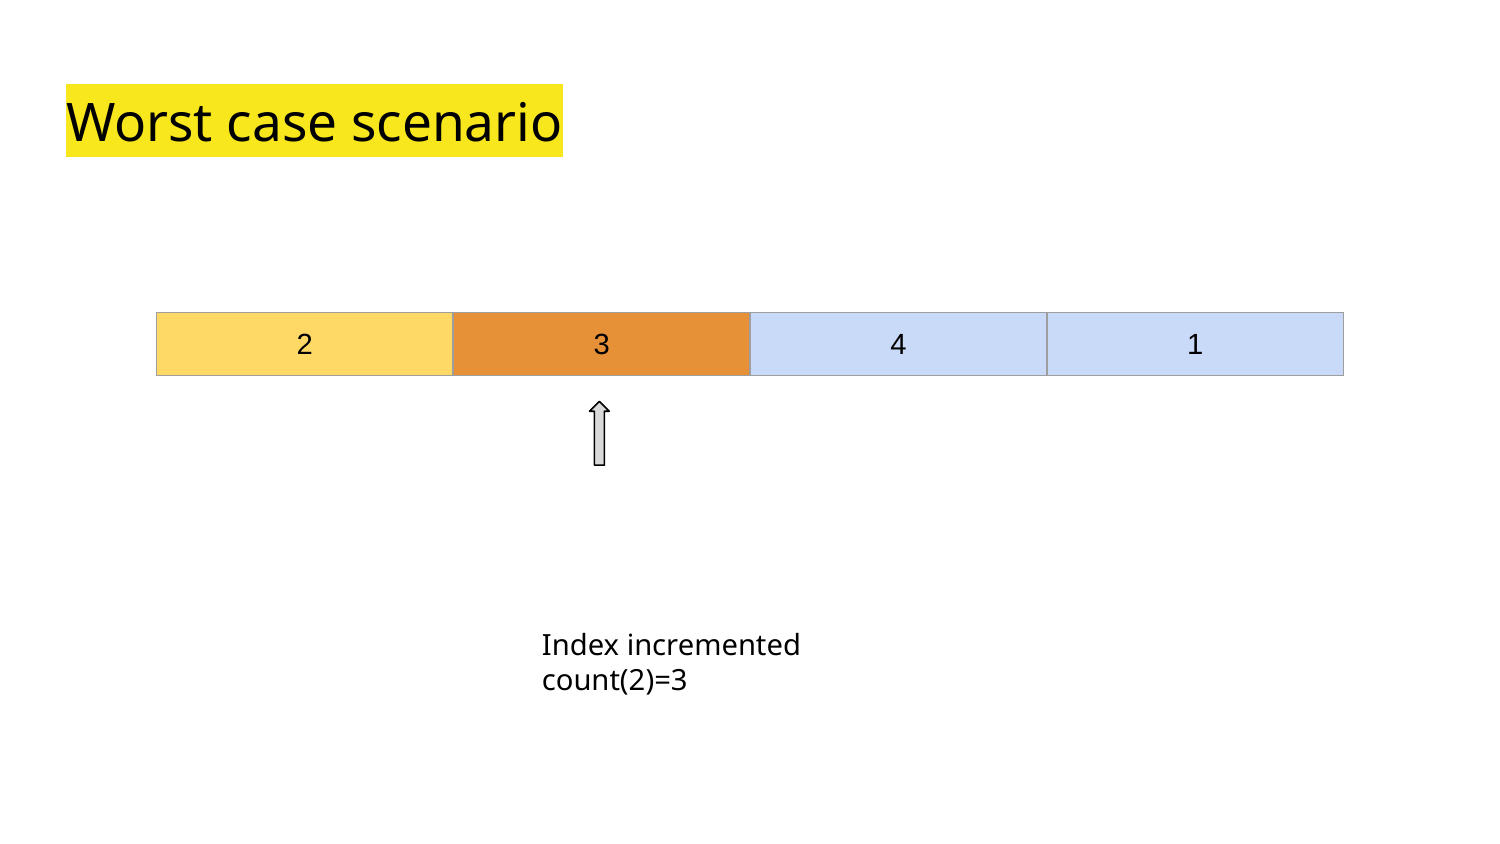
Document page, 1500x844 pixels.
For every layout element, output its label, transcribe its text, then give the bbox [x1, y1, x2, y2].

text_box Index incremented count(2)=3 [526, 611, 1344, 746]
table_header 1 [1048, 313, 1343, 375]
title Worst case scenario [51, 72, 1449, 167]
table_header 3 [454, 313, 749, 375]
table_header 2 [157, 313, 452, 375]
text_box [589, 401, 610, 466]
table_header 4 [751, 313, 1046, 375]
